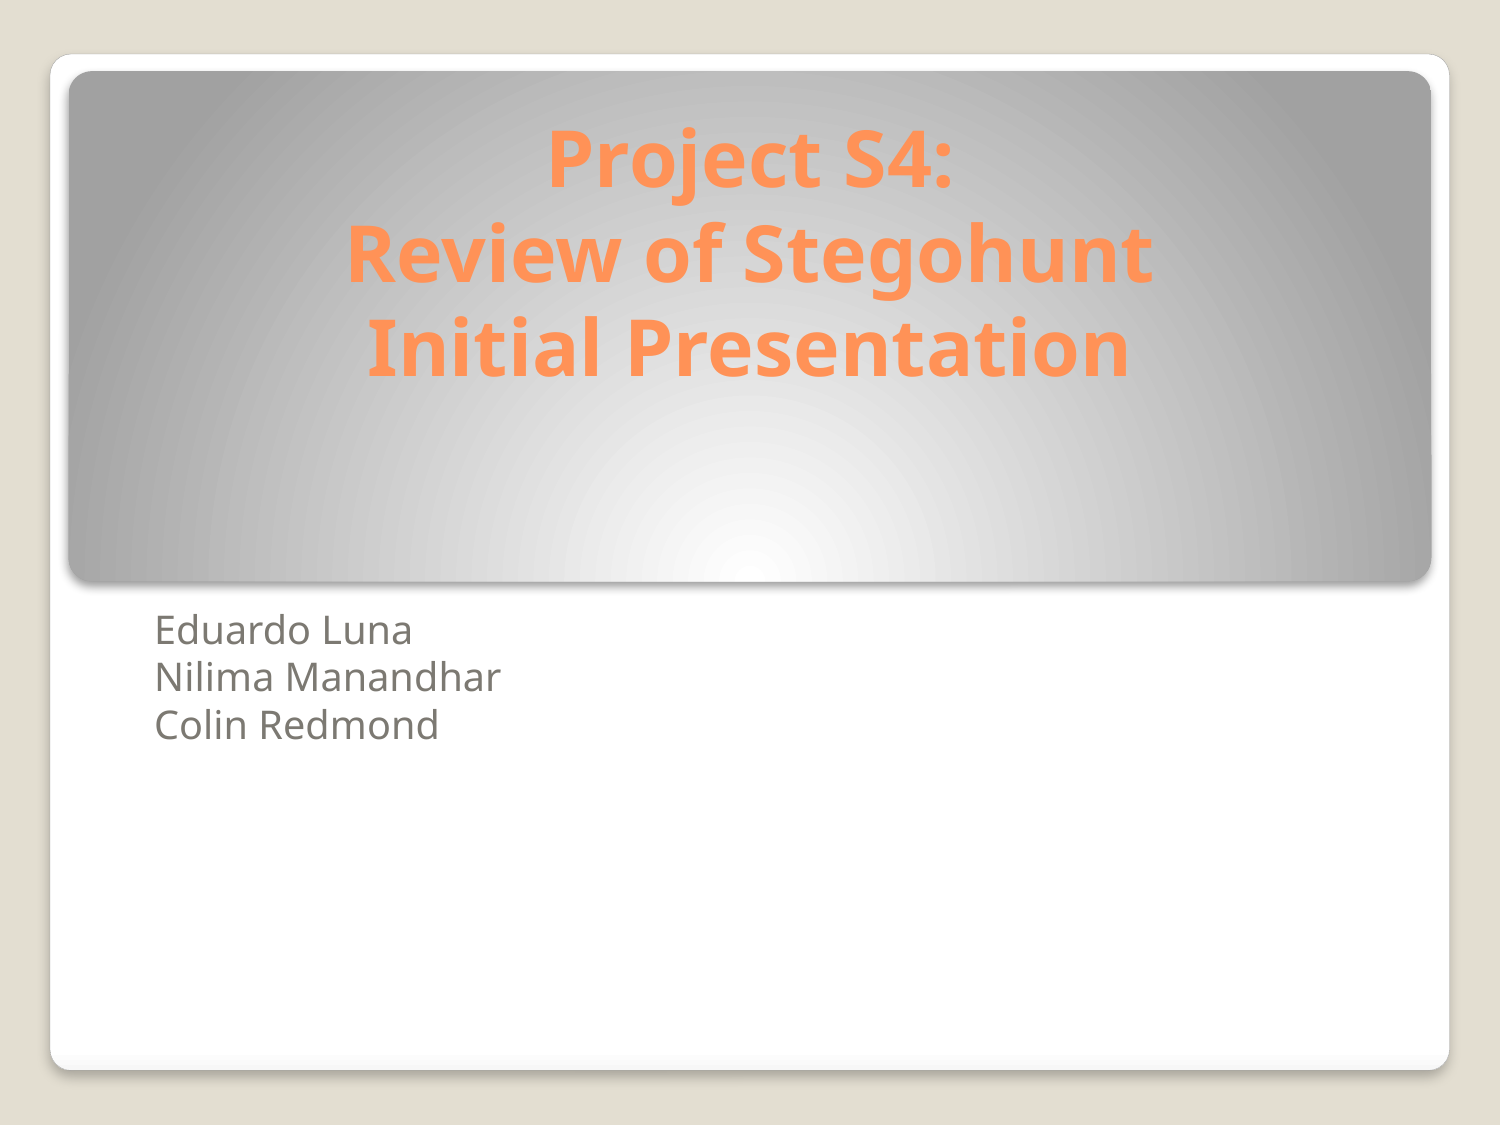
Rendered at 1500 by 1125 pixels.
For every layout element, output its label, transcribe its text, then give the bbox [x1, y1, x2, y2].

subtitle Eduardo Luna Nilima Manandhar Colin Redmond [118, 604, 1394, 755]
title Project S4: Review of Stegohunt Initial Presentation [112, 99, 1388, 400]
